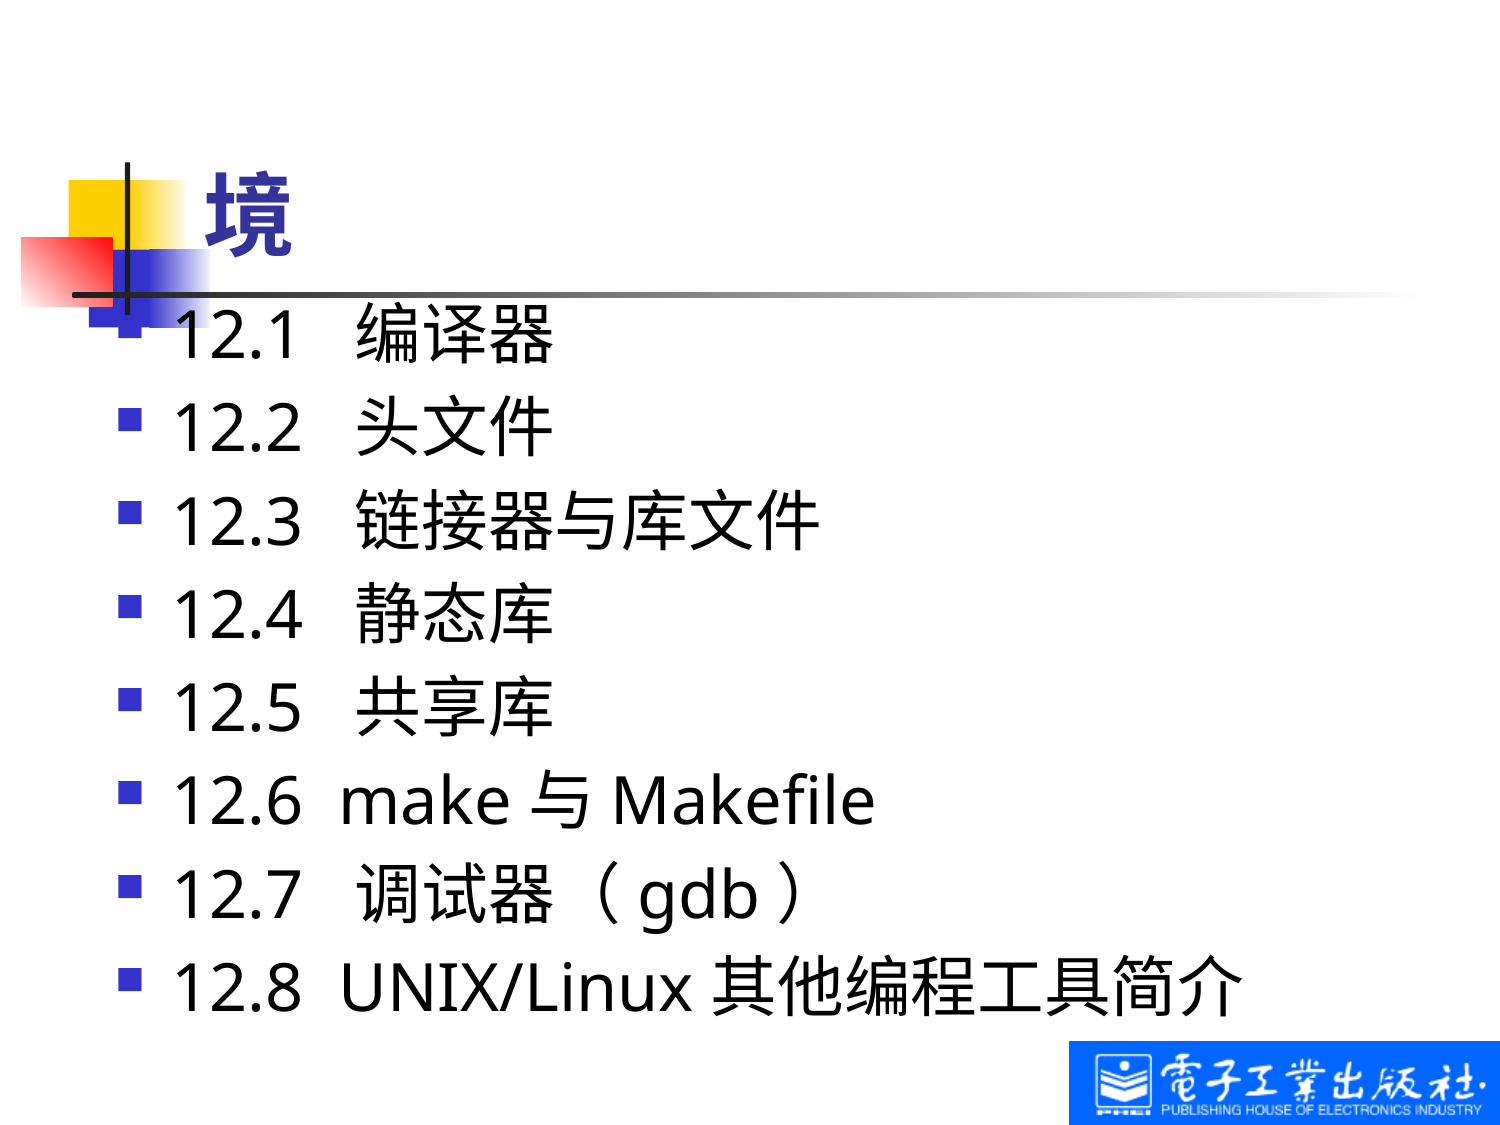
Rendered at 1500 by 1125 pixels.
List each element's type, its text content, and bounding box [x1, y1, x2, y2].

picture [1069, 1041, 1500, 1125]
list 12.1 编译器 12.2 头文件 12.3 链接器与库文件 12.4 静态库 12.5 共享库 12.6 make与Makefile 12.7 调试器（gdb） 12.8 UNIX/Linux其他编程工具简介 [100, 283, 1376, 1065]
title 第12章 C/C++及其他编程环境 [188, 34, 1468, 276]
